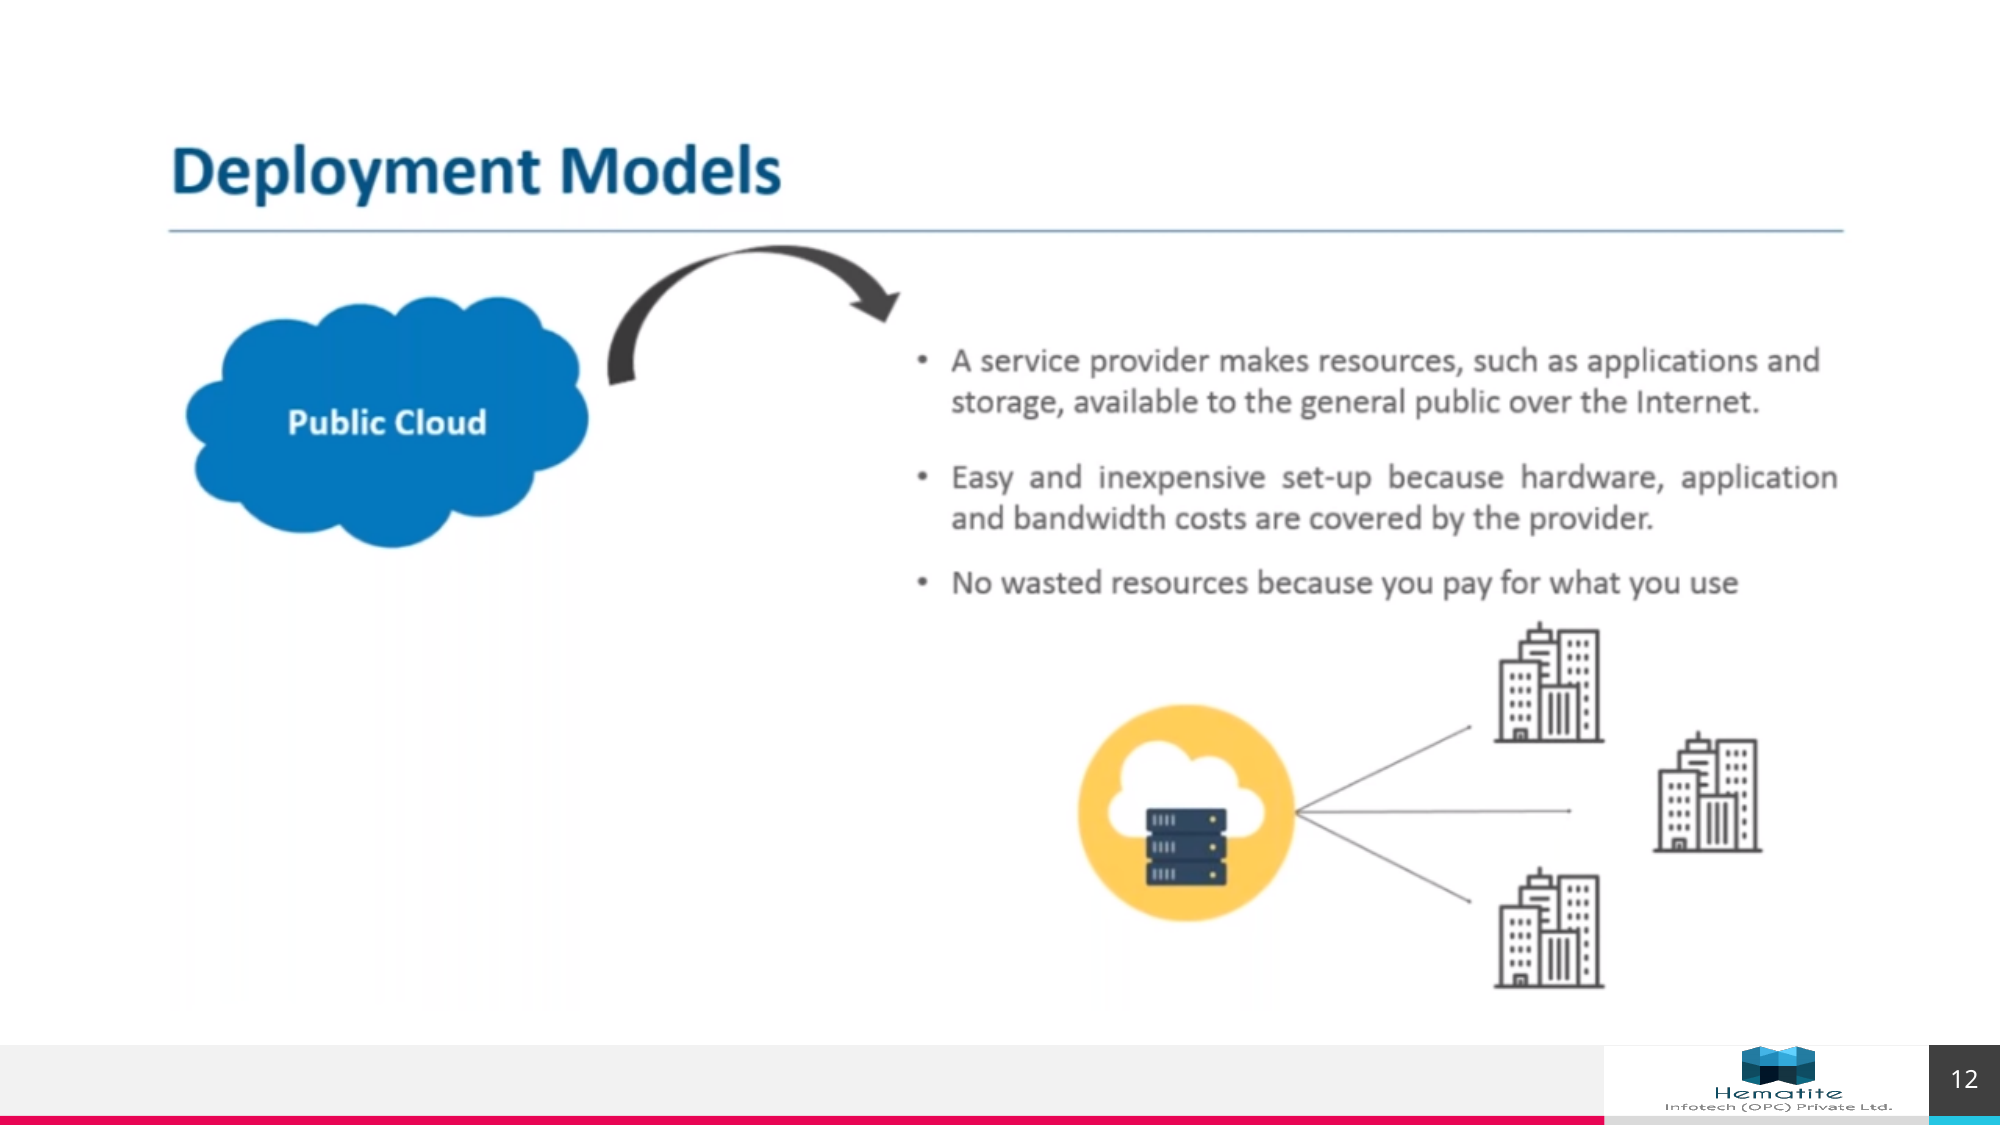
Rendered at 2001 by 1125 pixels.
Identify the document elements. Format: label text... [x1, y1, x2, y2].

slide_number 12 [1929, 1045, 2000, 1116]
picture [1645, 1043, 1907, 1115]
picture [134, 113, 1866, 1011]
